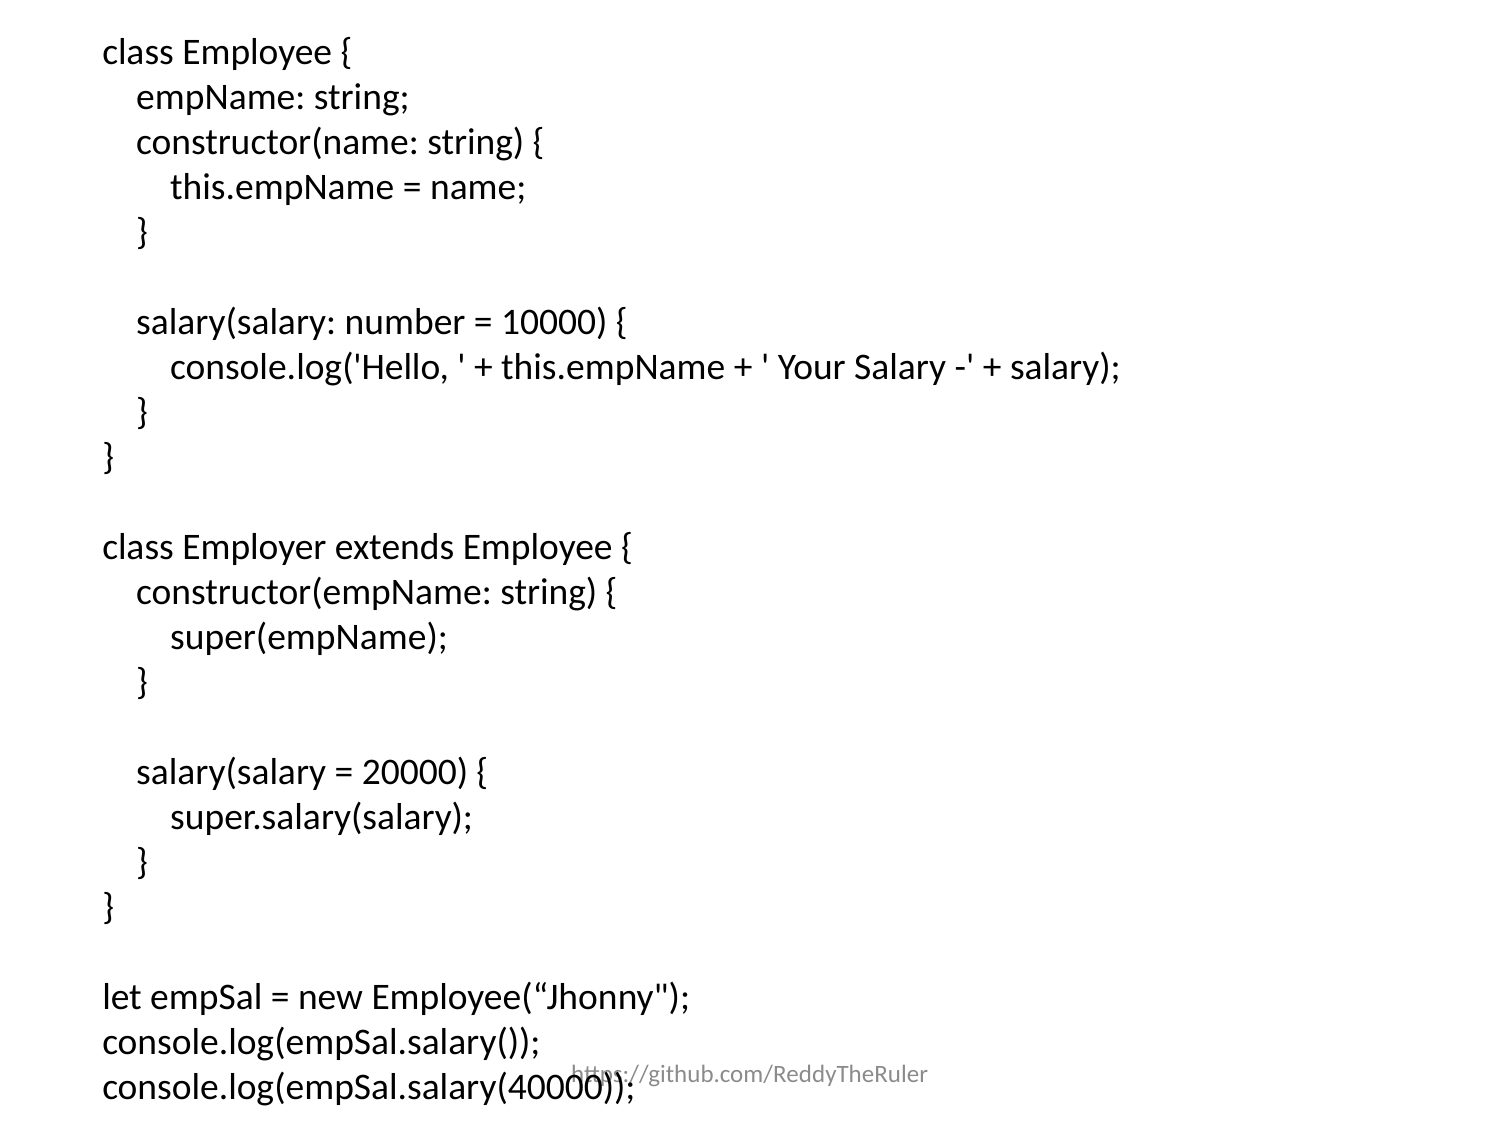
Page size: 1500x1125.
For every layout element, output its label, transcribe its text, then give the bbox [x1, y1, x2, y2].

footer https://github.com/ReddyTheRuler [512, 1042, 988, 1103]
text_box class Employee { empName: string; constructor(name: string) { this.empName = name; } salary(salary: number = 10000) { console.log('Hello, ' + this.empName + ' Your Salary -' + salary); } } class Employer extends Employee { constructor(empName: string) { super(empName); } salary(salary = 20000) { super.salary(salary); } } let empSal = new Employee(“Jhonny"); console.log(empSal.salary()); console.log(empSal.salary(40000)); [87, 19, 1425, 1114]
